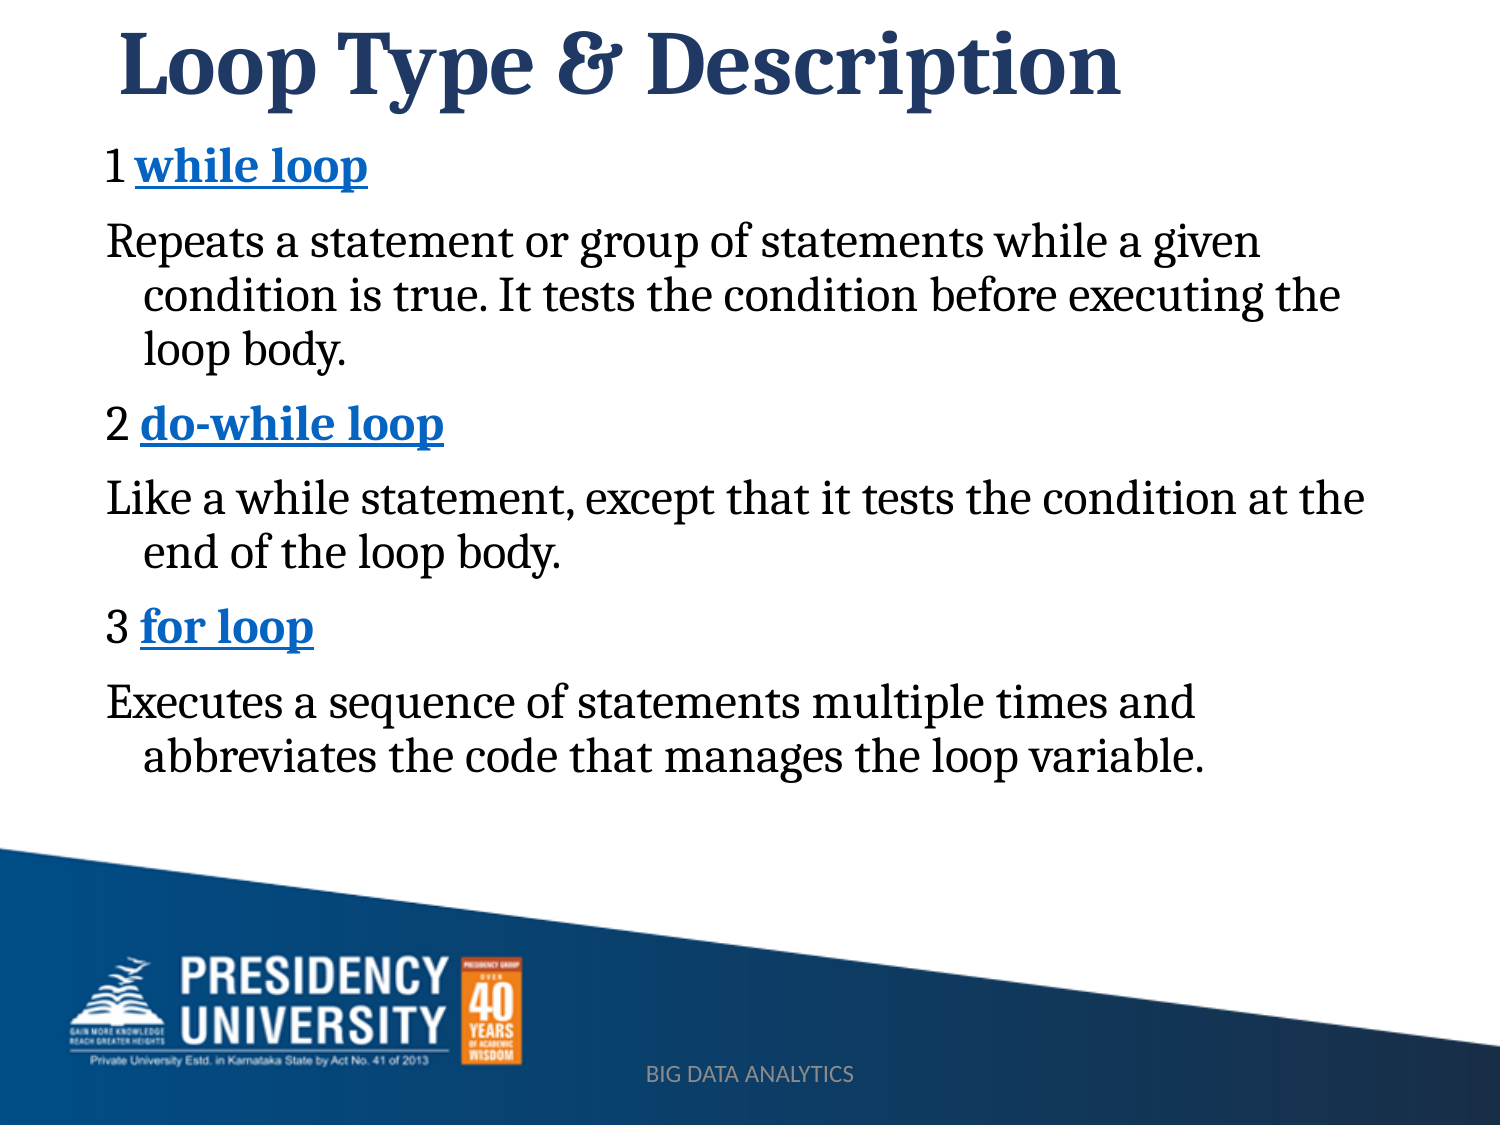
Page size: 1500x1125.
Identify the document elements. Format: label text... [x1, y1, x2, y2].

title Loop Type & Description [102, 51, 1398, 189]
footer BIG DATA ANALYTICS [496, 1042, 1004, 1103]
list 1 while loop Repeats a statement or group of statements while a given condition is true. It tests the condition before executing the loop body. 2 do-while loop Like a while statement, except that it tests the condition at the end of the loop body. 3 for loop Executes a sequence of statements multiple times and abbreviates the code that manages the loop variable. [90, 131, 1385, 769]
picture [0, 845, 1500, 1125]
